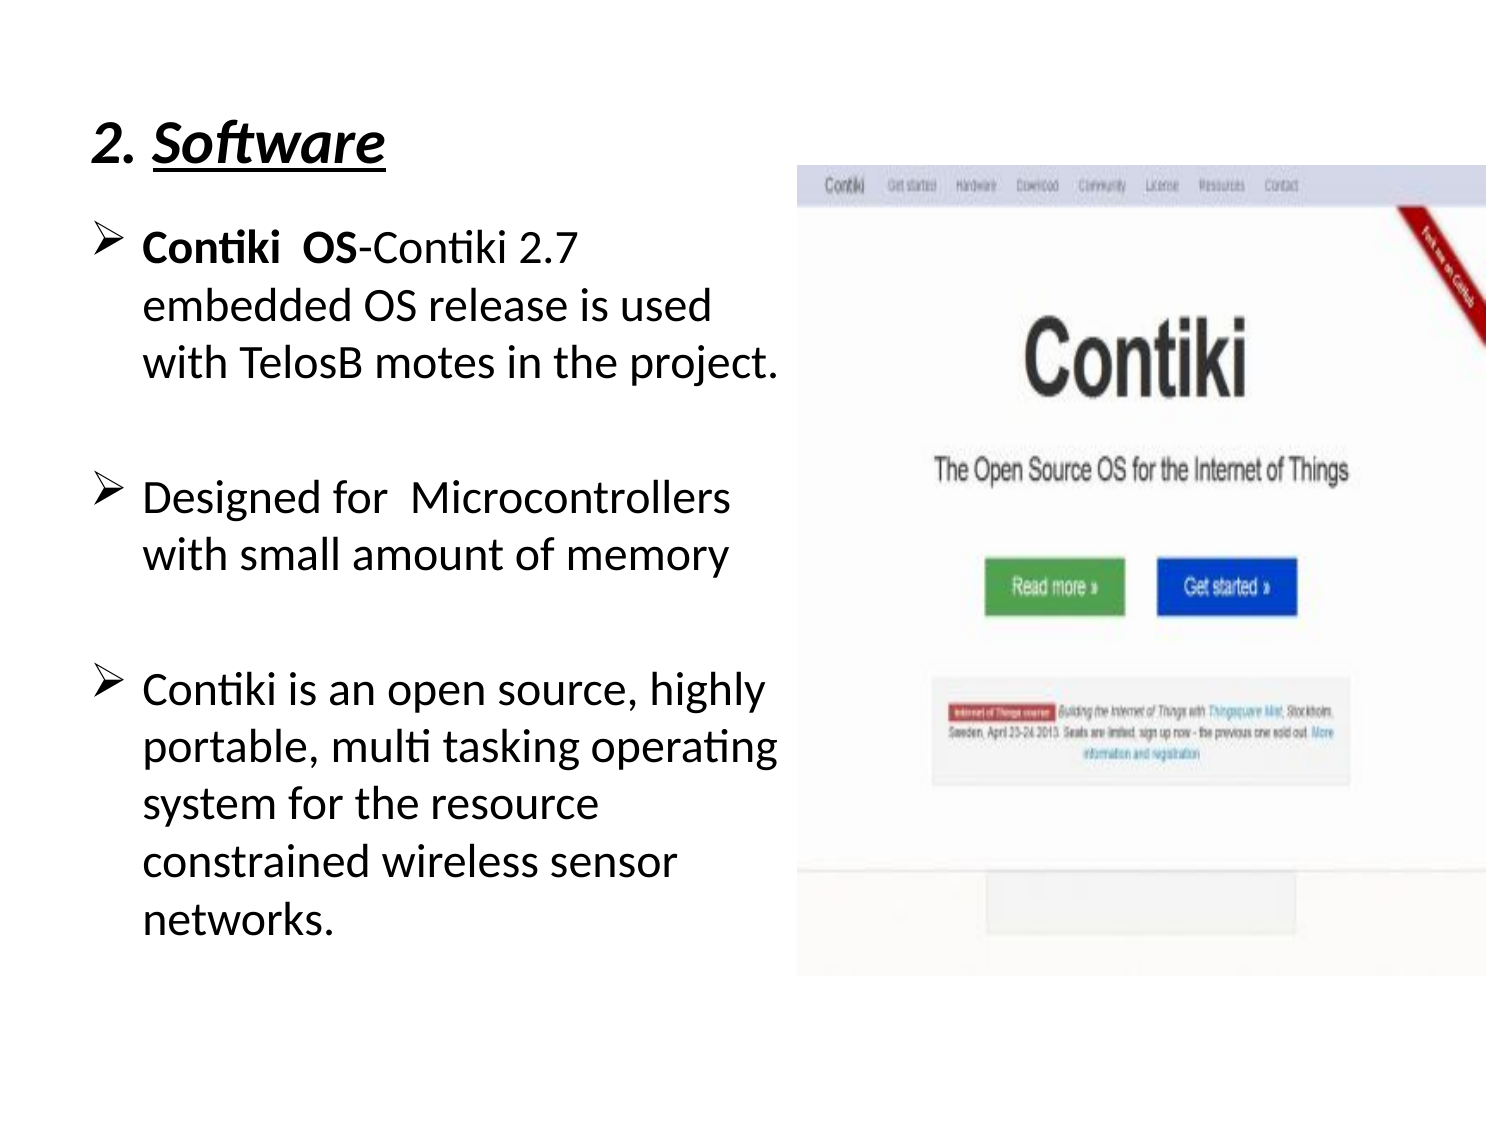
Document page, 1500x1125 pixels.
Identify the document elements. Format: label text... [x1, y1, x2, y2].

title 2. Software [75, 45, 1425, 208]
picture [796, 165, 1486, 977]
list Contiki OS-Contiki 2.7 embedded OS release is used with TelosB motes in the project. Designed for Microcontrollers with small amount of memory Contiki is an open source, highly portable, multi tasking operating system for the resource constrained wireless sensor networks. [75, 208, 809, 1005]
